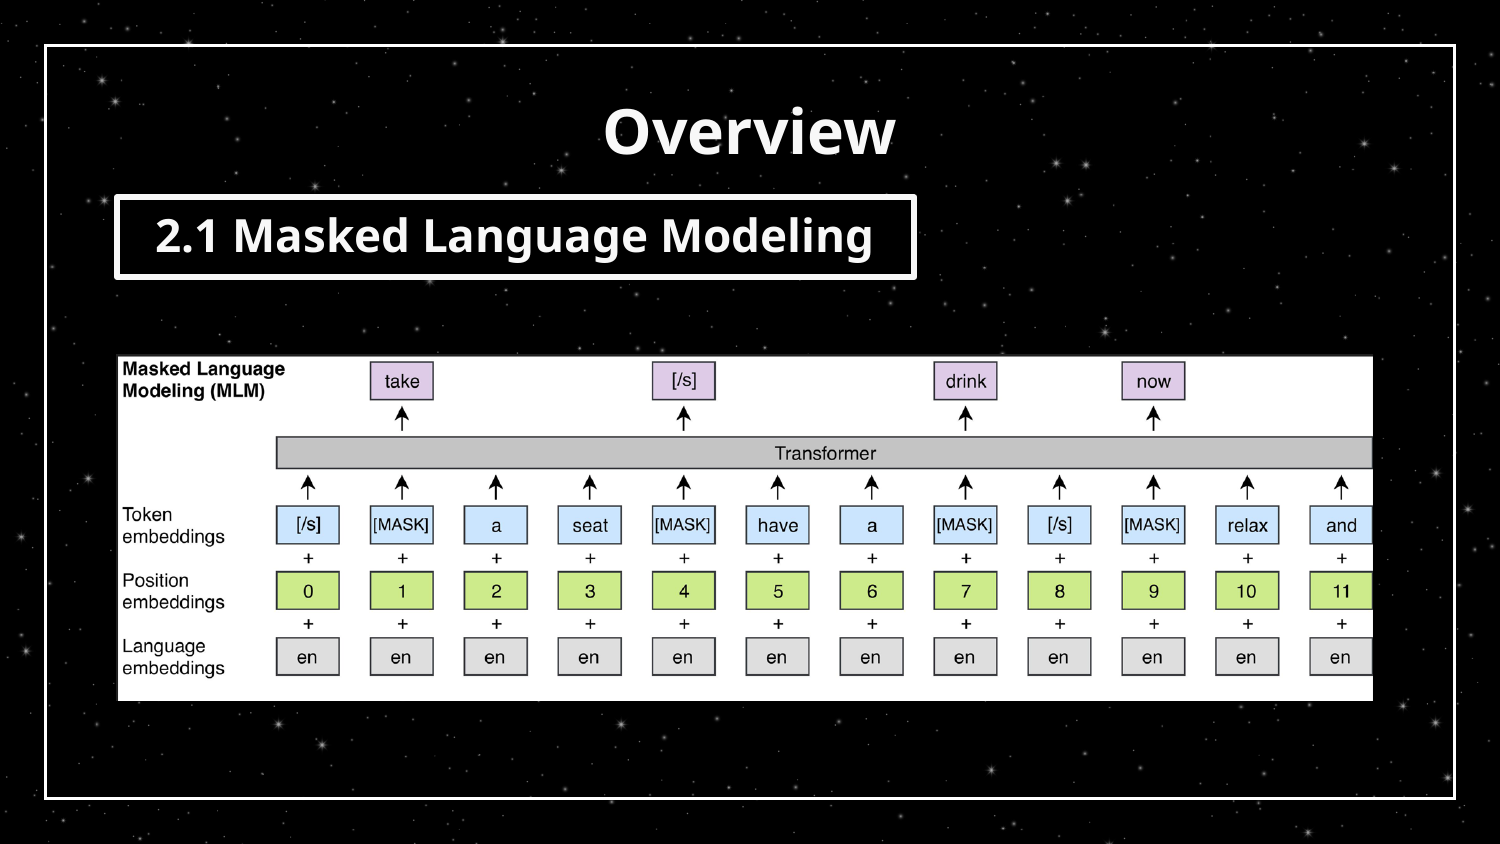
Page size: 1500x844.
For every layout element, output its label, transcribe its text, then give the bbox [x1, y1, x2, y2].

picture [0, 0, 1500, 844]
title Overview [116, 88, 1383, 194]
subtitle 2.1 Masked Language Modeling [114, 194, 917, 280]
